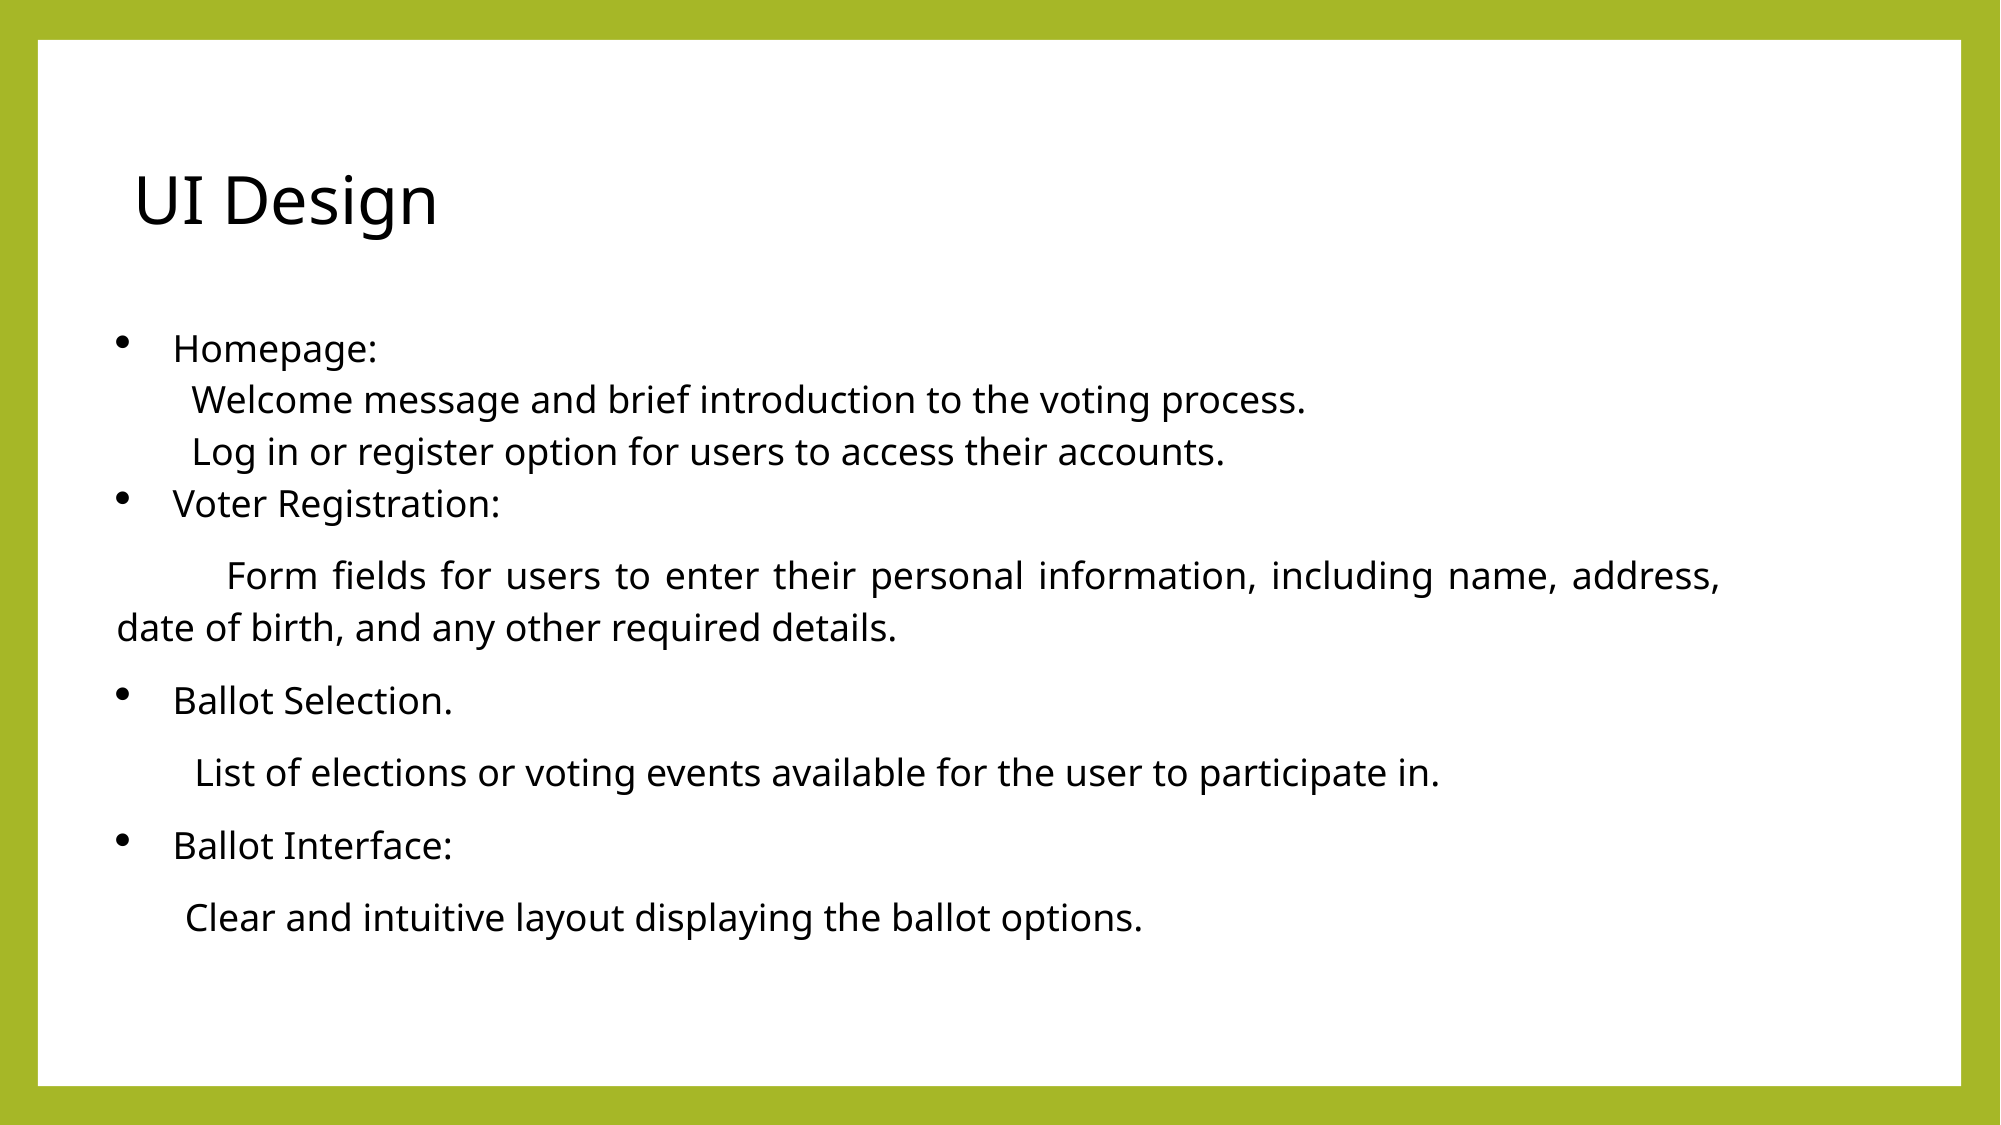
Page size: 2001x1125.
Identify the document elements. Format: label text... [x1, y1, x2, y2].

text_box UI Design Homepage: Welcome message and brief introduction to the voting process. Log in or register option for users to access their accounts. Voter Registration: Form fields for users to enter their personal information, including name, address, date of birth, and any other required details. Ballot Selection. List of elections or voting events available for the user to participate in. Ballot Interface: Clear and intuitive layout displaying the ballot options. [101, 150, 1737, 1048]
